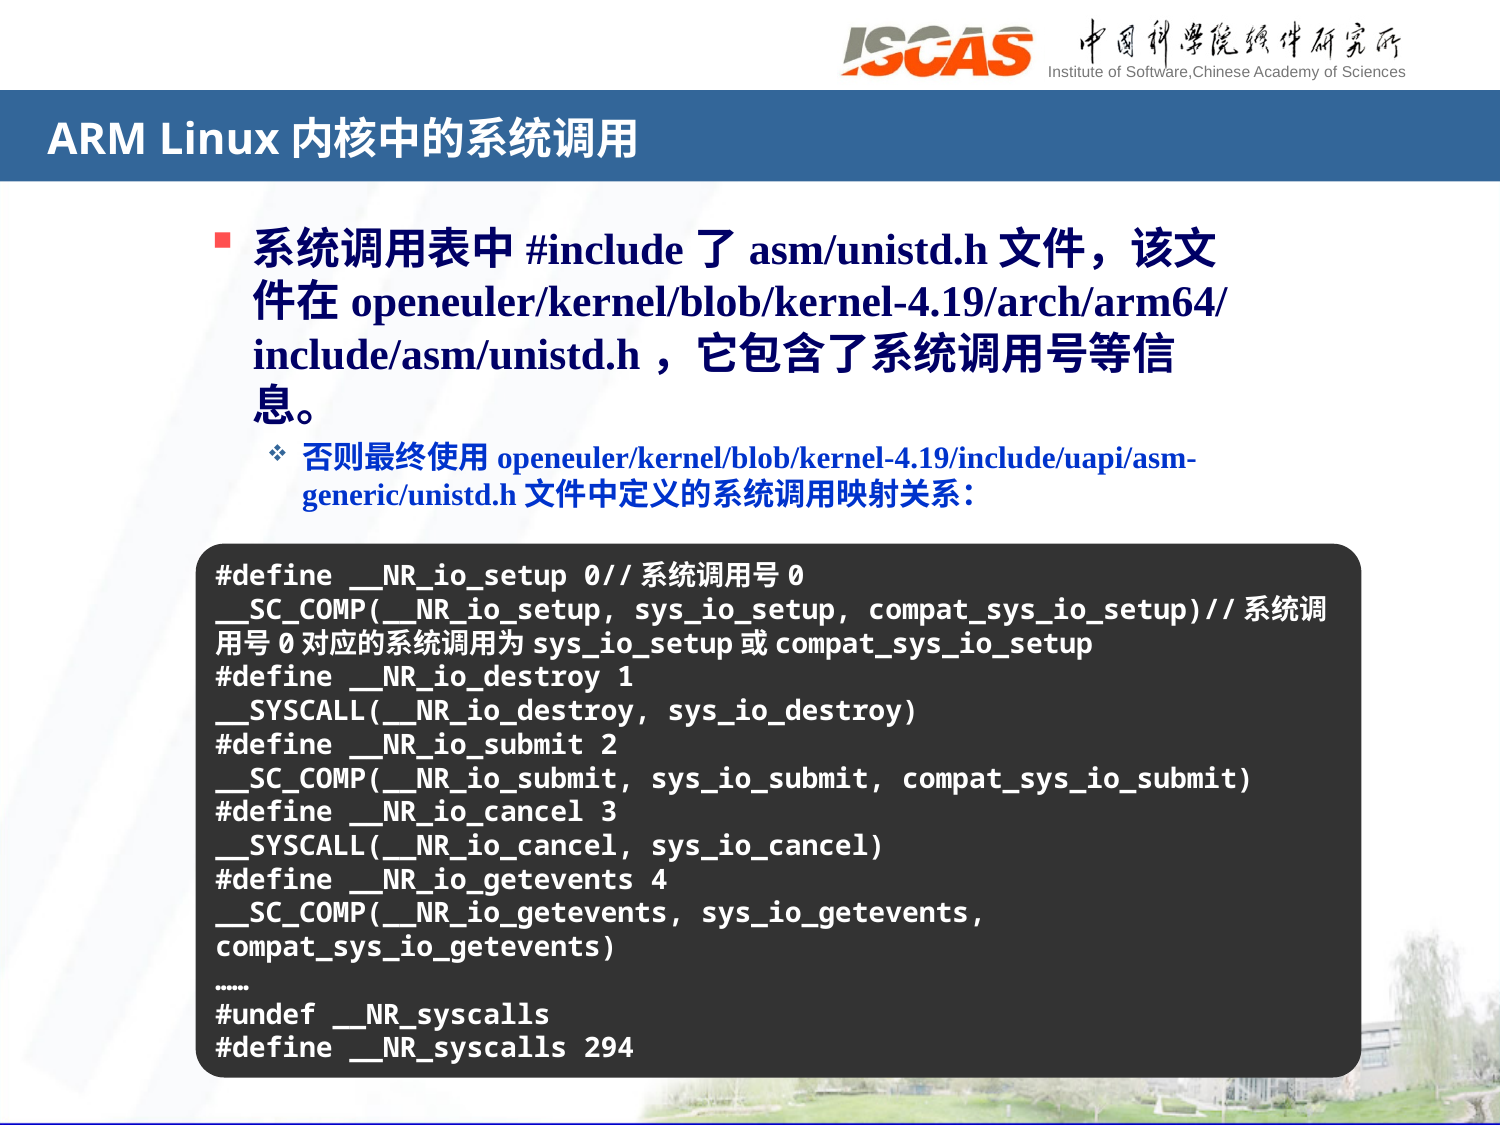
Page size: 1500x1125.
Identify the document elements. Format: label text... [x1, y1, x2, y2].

title ARM Linux内核中的系统调用 [0, 89, 1500, 182]
picture [1077, 15, 1402, 71]
text_box #define __NR_io_setup 0//系统调用号0 __SC_COMP(__NR_io_setup, sys_io_setup, compat_sys_io_setup)//系统调用号0对应的系统调用为sys_io_setup或compat_sys_io_setup #define __NR_io_destroy 1 __SYSCALL(__NR_io_destroy, sys_io_destroy) #define __NR_io_submit 2 __SC_COMP(__NR_io_submit, sys_io_submit, compat_sys_io_submit) #define __NR_io_cancel 3 __SYSCALL(__NR_io_cancel, sys_io_cancel) #define __NR_io_getevents 4 __SC_COMP(__NR_io_getevents, sys_io_getevents, compat_sys_io_getevents) …… #undef __NR_syscalls #define __NR_syscalls 294 [195, 543, 1362, 1078]
picture [0, 182, 1500, 1125]
list 系统调用表中#include了asm/unistd.h文件，该文件在openeuler/kernel/blob/kernel-4.19/arch/arm64/include/asm/unistd.h，它包含了系统调用号等信息。 否则最终使用openeuler/kernel/blob/kernel-4.19/include/uapi/asm-generic/unistd.h文件中定义的系统调用映射关系： [195, 212, 1266, 568]
picture [837, 18, 1045, 87]
